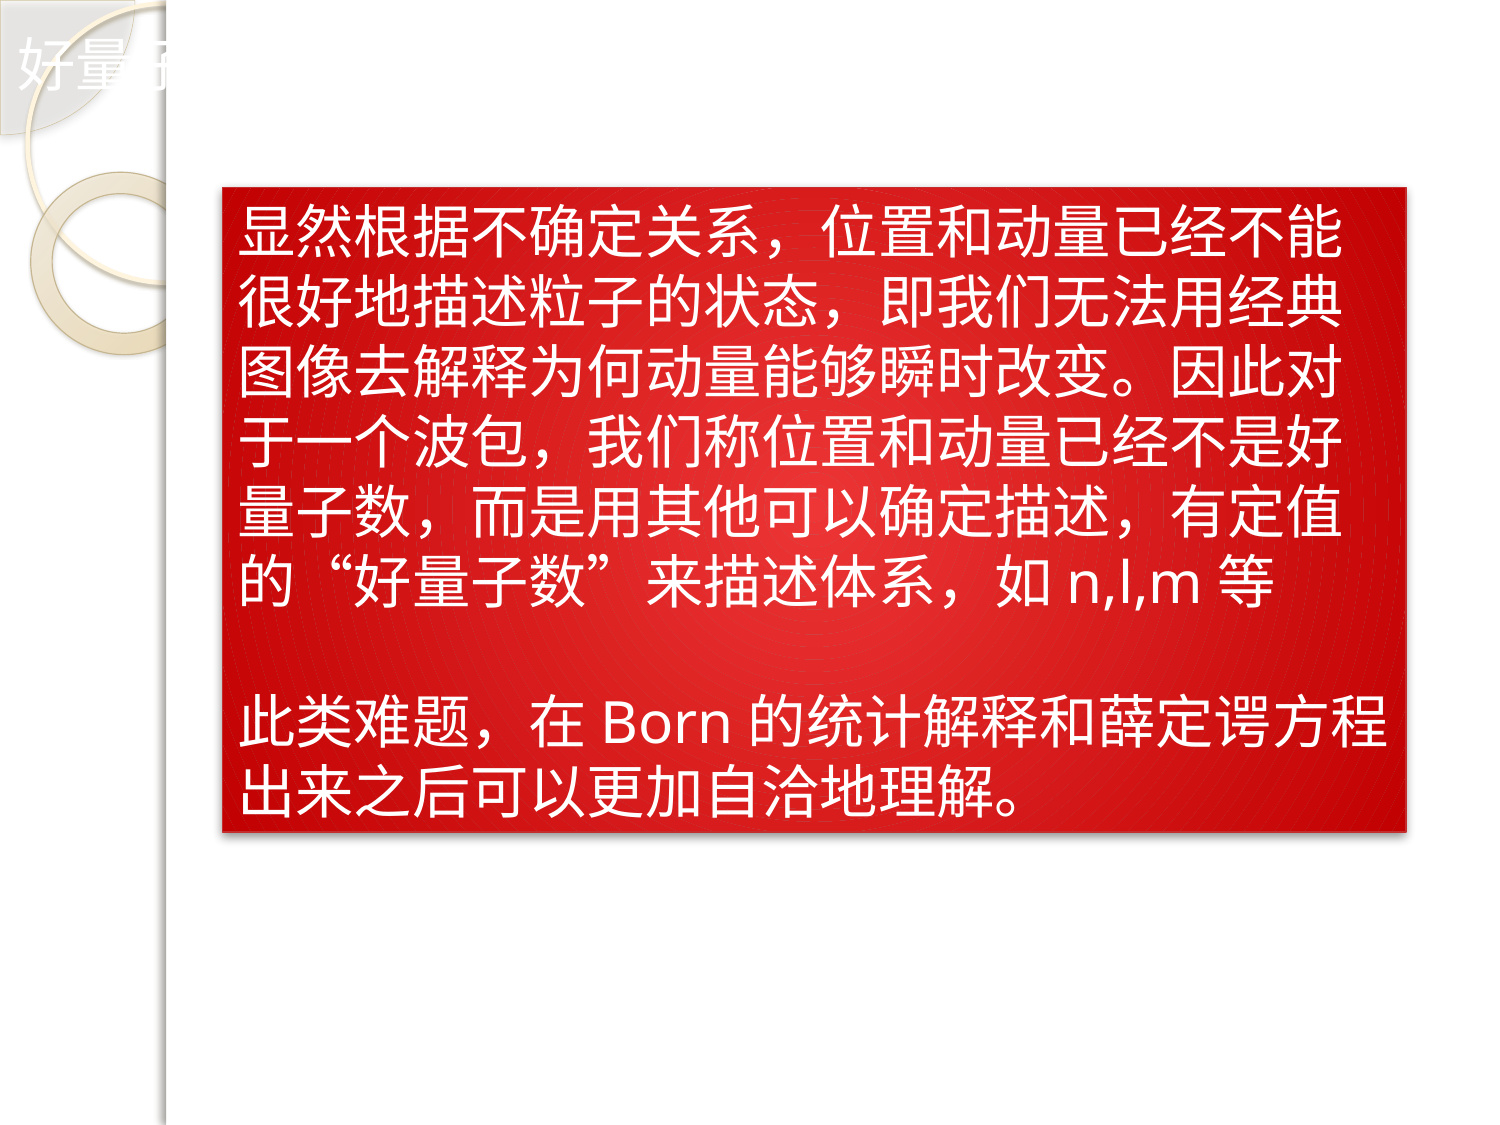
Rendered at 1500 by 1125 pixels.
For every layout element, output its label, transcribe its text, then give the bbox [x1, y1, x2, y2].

title 好量子数 [2, 4, 296, 122]
text_box 显然根据不确定关系，位置和动量已经不能很好地描述粒子的状态，即我们无法用经典图像去解释为何动量能够瞬时改变。因此对于一个波包，我们称位置和动量已经不是好量子数，而是用其他可以确定描述，有定值的“好量子数”来描述体系，如n,l,m等 此类难题，在Born的统计解释和薛定谔方程出来之后可以更加自洽地理解。 [222, 187, 1407, 833]
